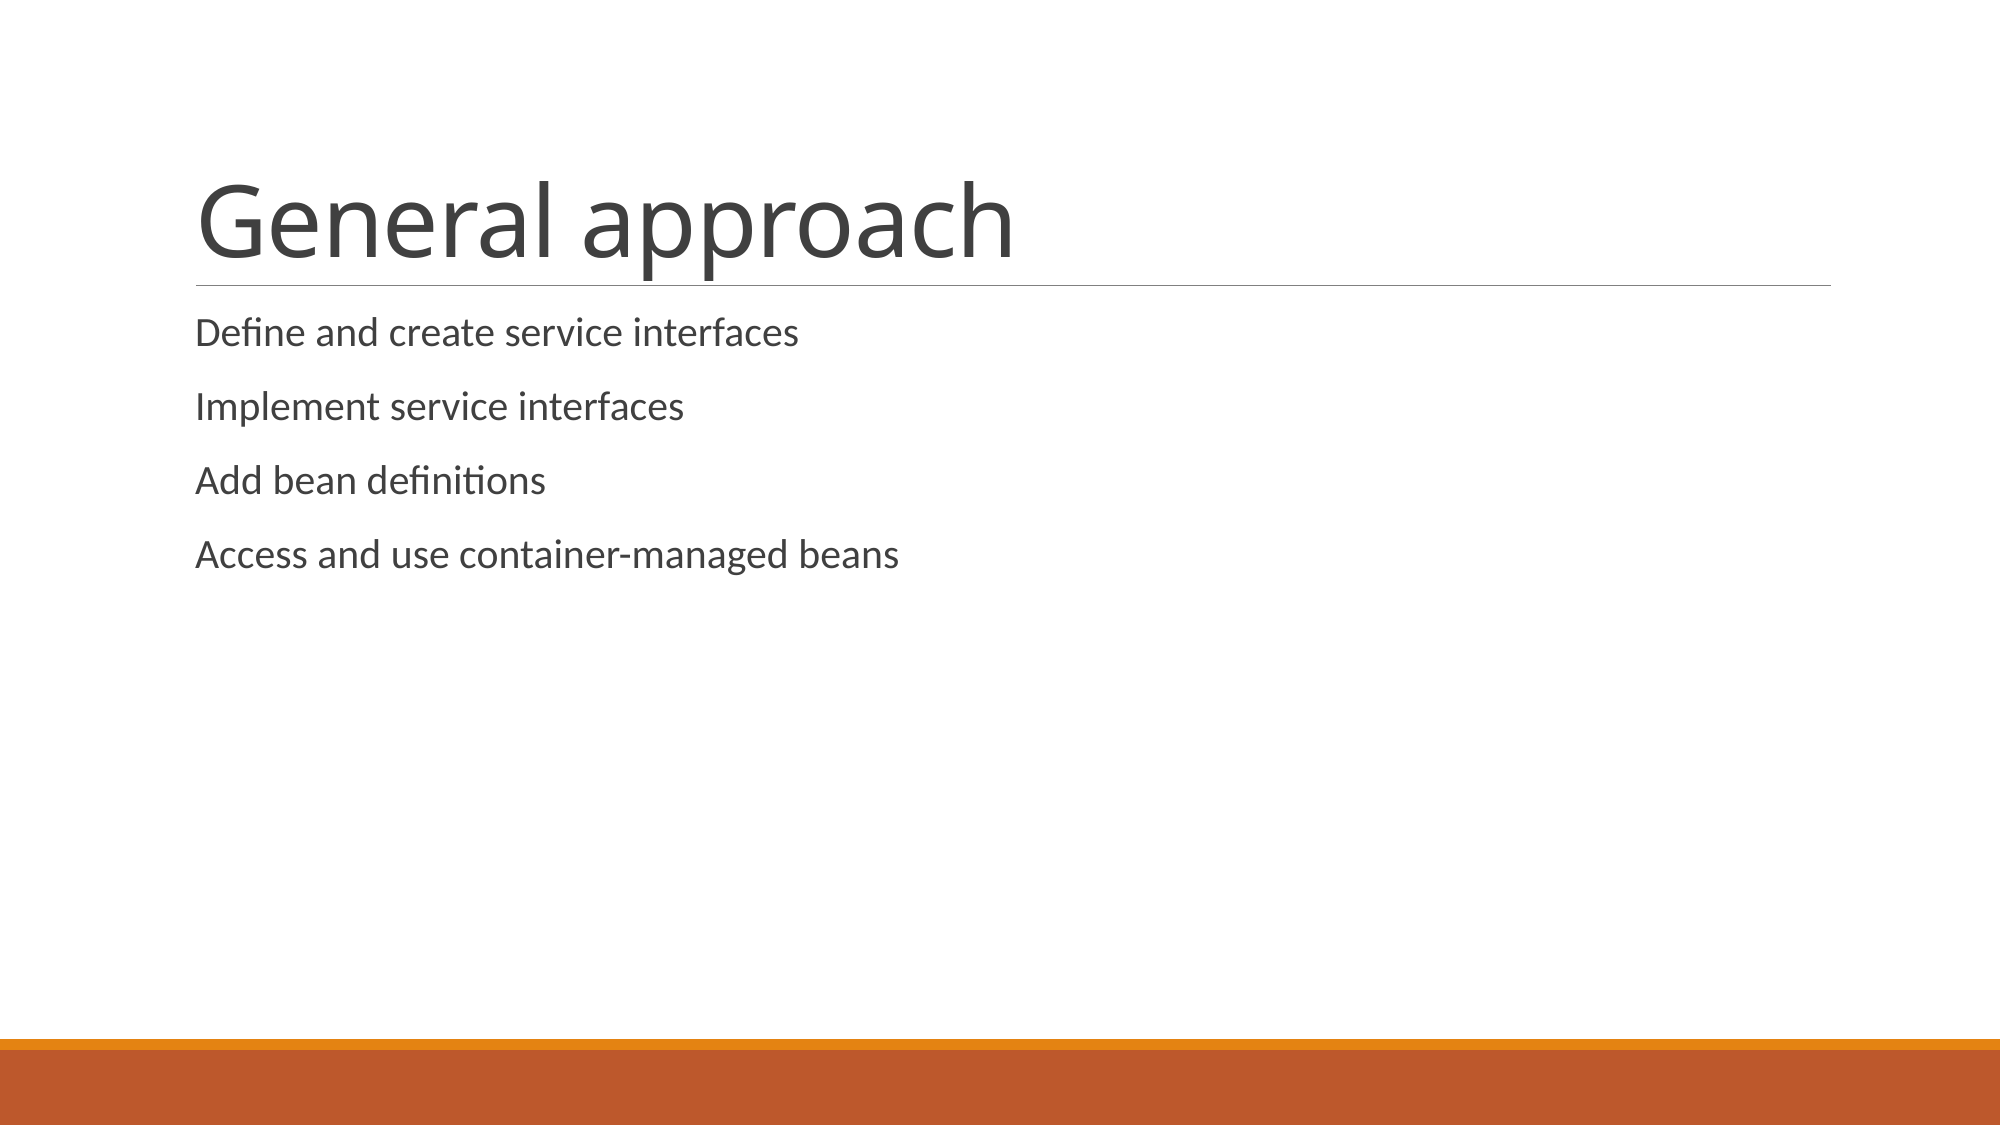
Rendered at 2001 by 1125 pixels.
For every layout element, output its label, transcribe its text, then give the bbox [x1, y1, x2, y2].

title General approach [180, 47, 1830, 285]
list Define and create service interfaces Implement service interfaces Add bean definitions Access and use container-managed beans [180, 302, 1830, 963]
